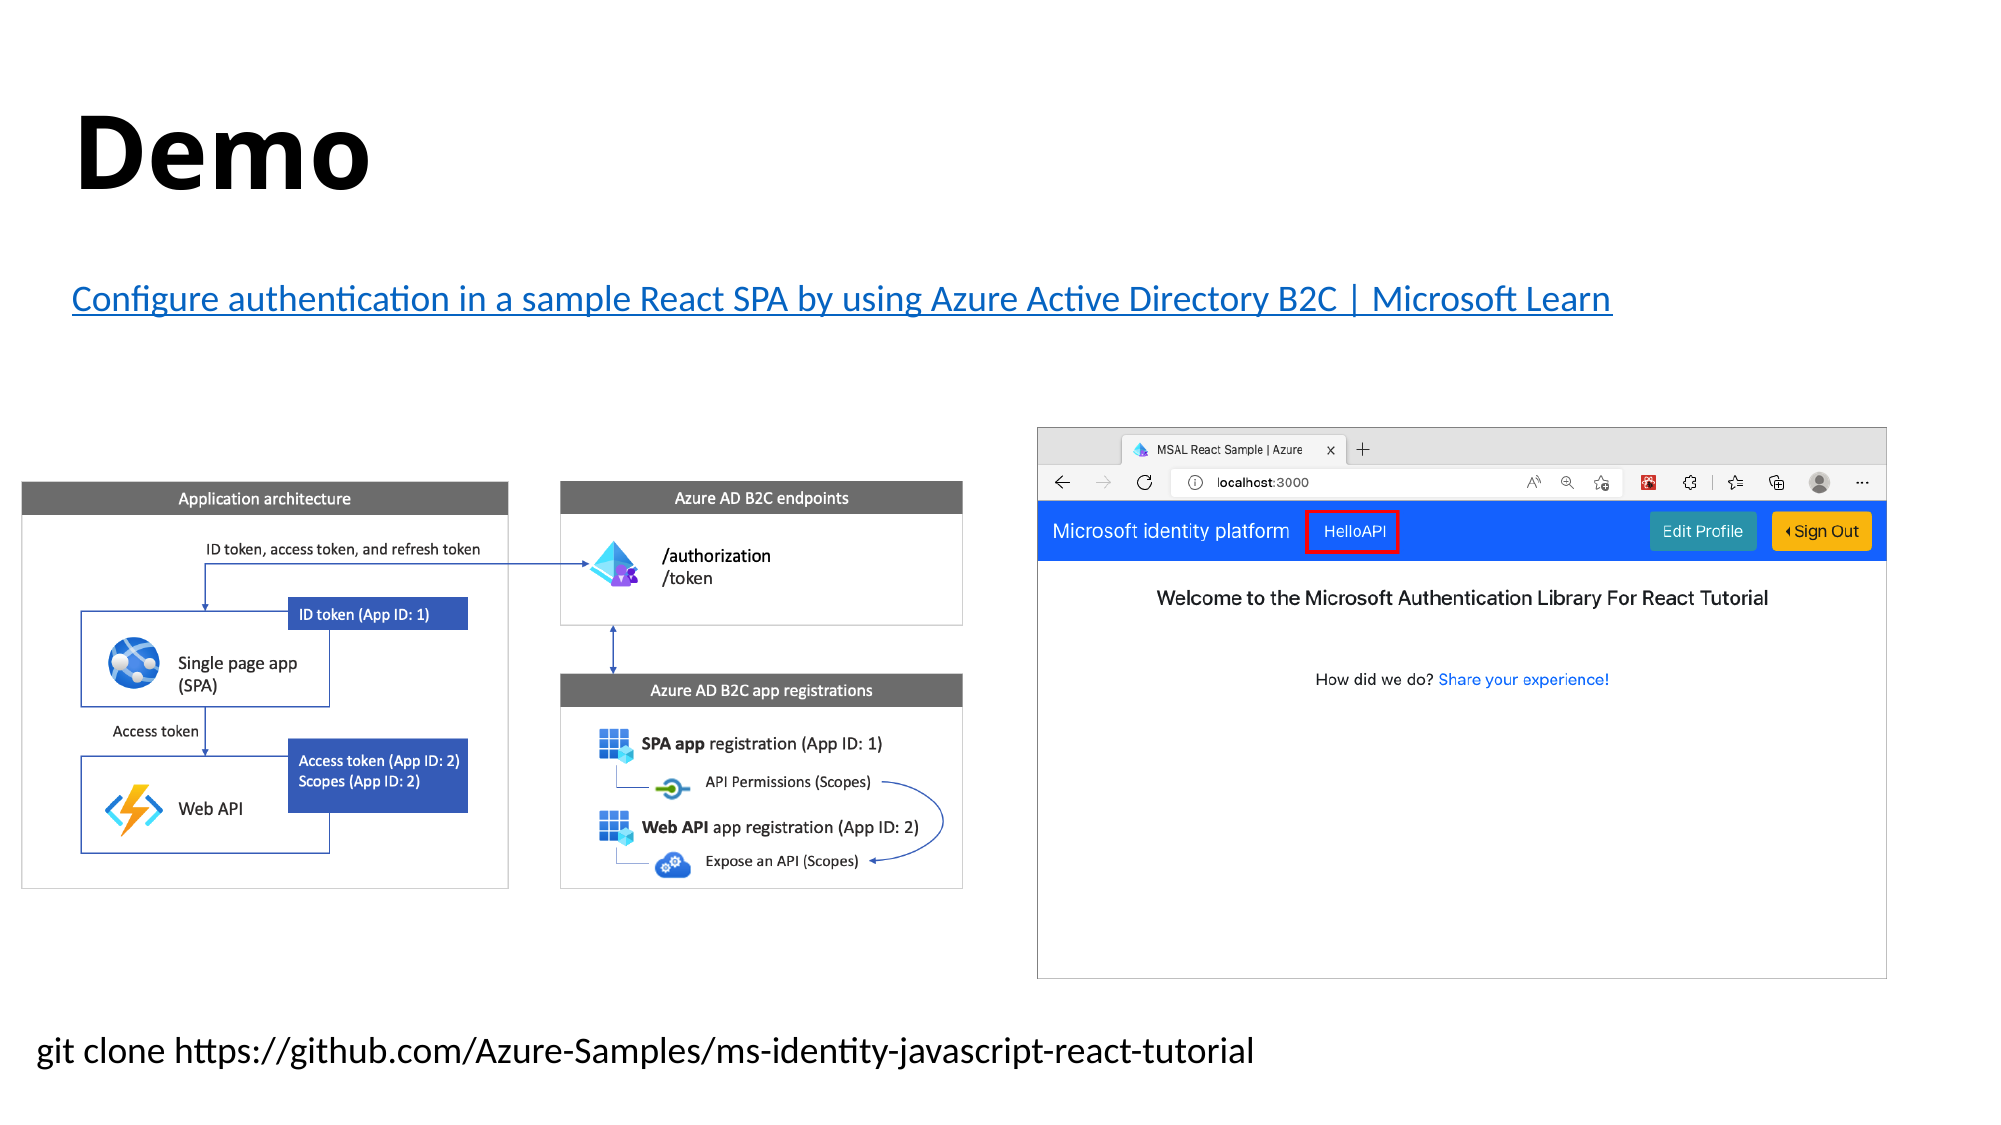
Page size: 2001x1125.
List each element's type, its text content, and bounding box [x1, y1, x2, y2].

title Demo [57, 93, 1735, 220]
text_box Configure authentication in a sample React SPA by using Azure Active Directory B2C | Microsoft Learn [57, 266, 1649, 327]
picture [1037, 427, 1887, 979]
text_box git clone https://github.com/Azure-Samples/ms-identity-javascript-react-tutorial [21, 1018, 1706, 1079]
picture [21, 481, 963, 889]
